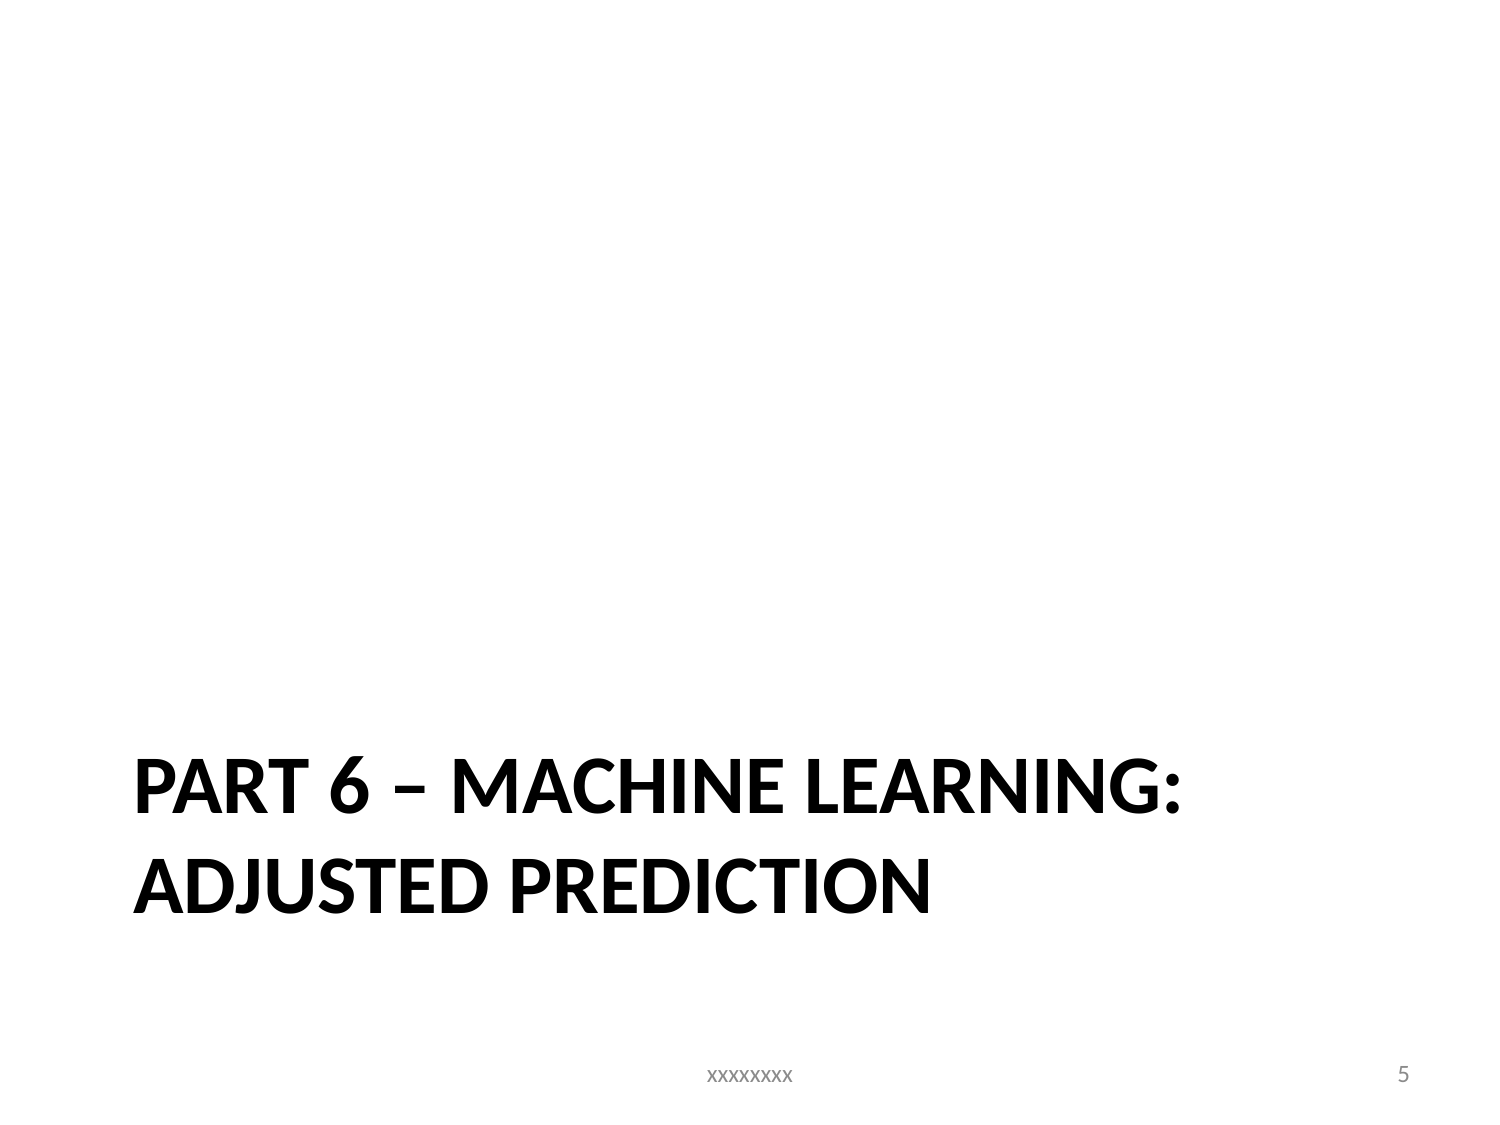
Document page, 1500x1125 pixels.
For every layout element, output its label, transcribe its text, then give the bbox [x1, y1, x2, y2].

footer xxxxxxxx [512, 1042, 988, 1103]
title Part 6 – Machine Learning: Adjusted Prediction [118, 722, 1394, 947]
slide_number 5 [1074, 1042, 1425, 1103]
